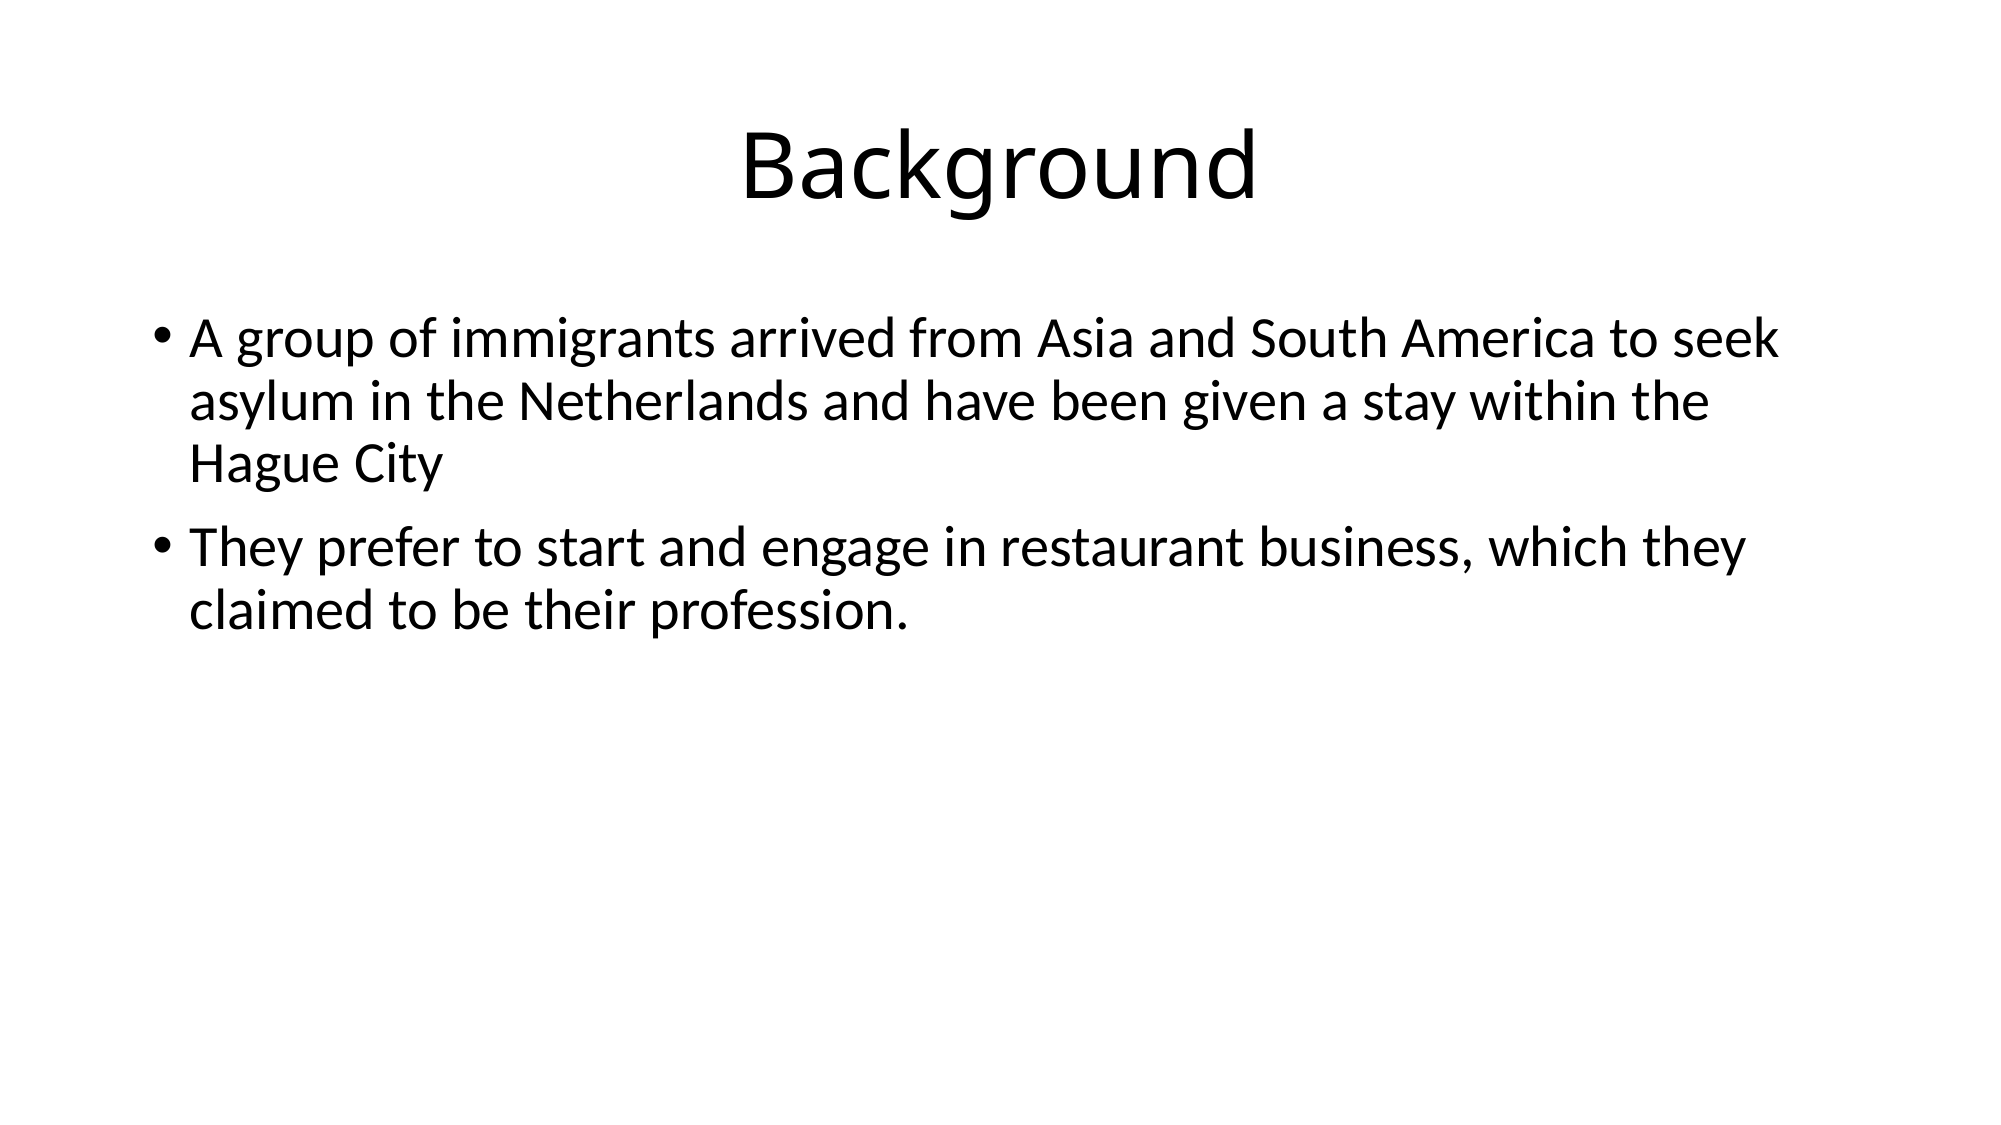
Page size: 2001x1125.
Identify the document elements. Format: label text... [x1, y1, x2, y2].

list A group of immigrants arrived from Asia and South America to seek asylum in the Netherlands and have been given a stay within the Hague City They prefer to start and engage in restaurant business, which they claimed to be their profession. [137, 299, 1863, 1014]
title Background [137, 59, 1863, 278]
